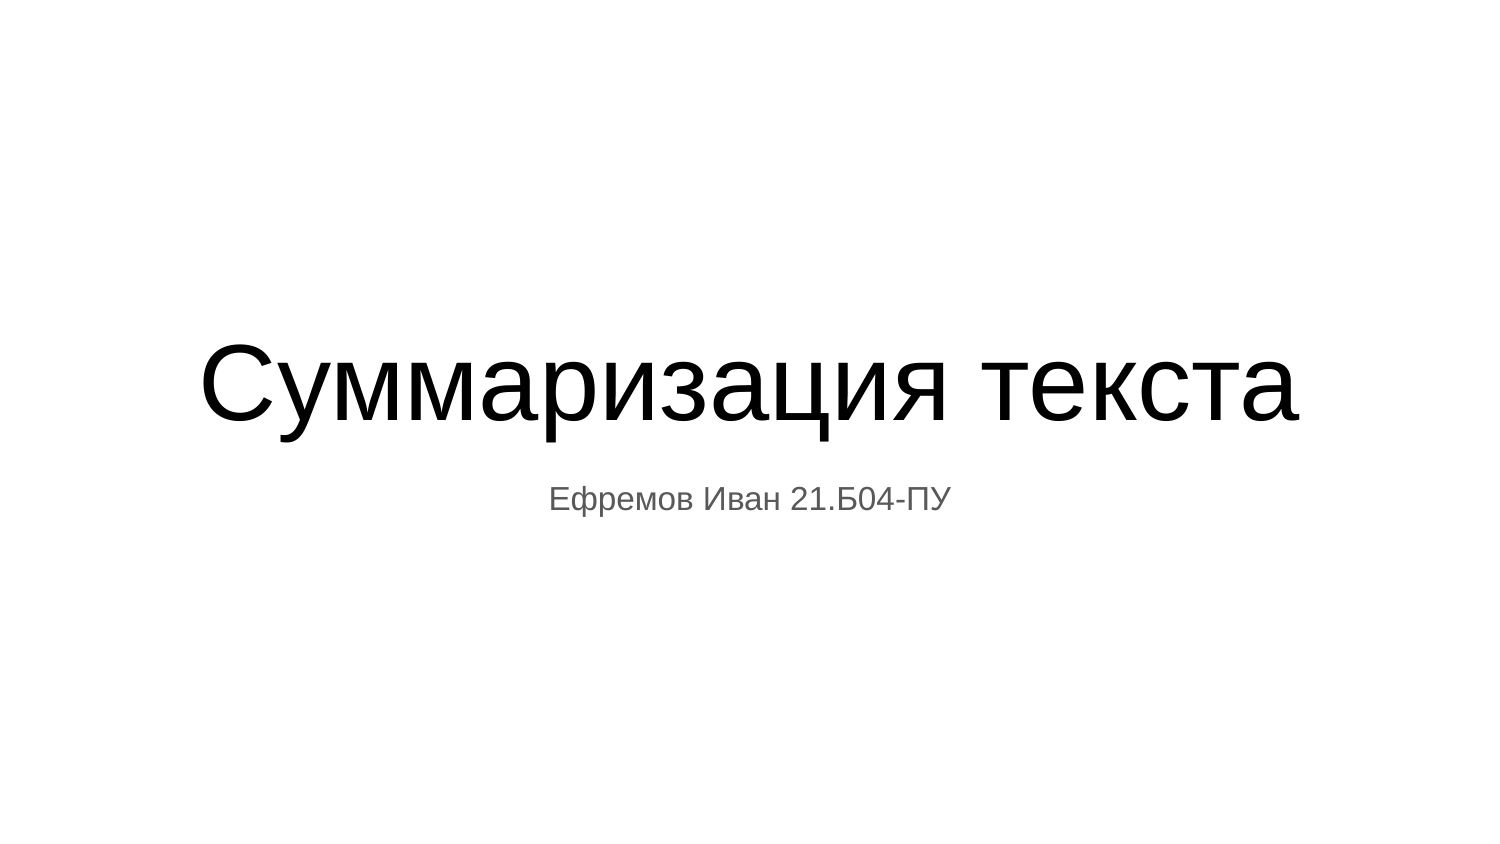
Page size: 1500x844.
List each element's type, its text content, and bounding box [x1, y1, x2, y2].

title Суммаризация текста [51, 122, 1449, 459]
subtitle Ефремов Иван 21.Б04-ПУ [51, 464, 1449, 595]
